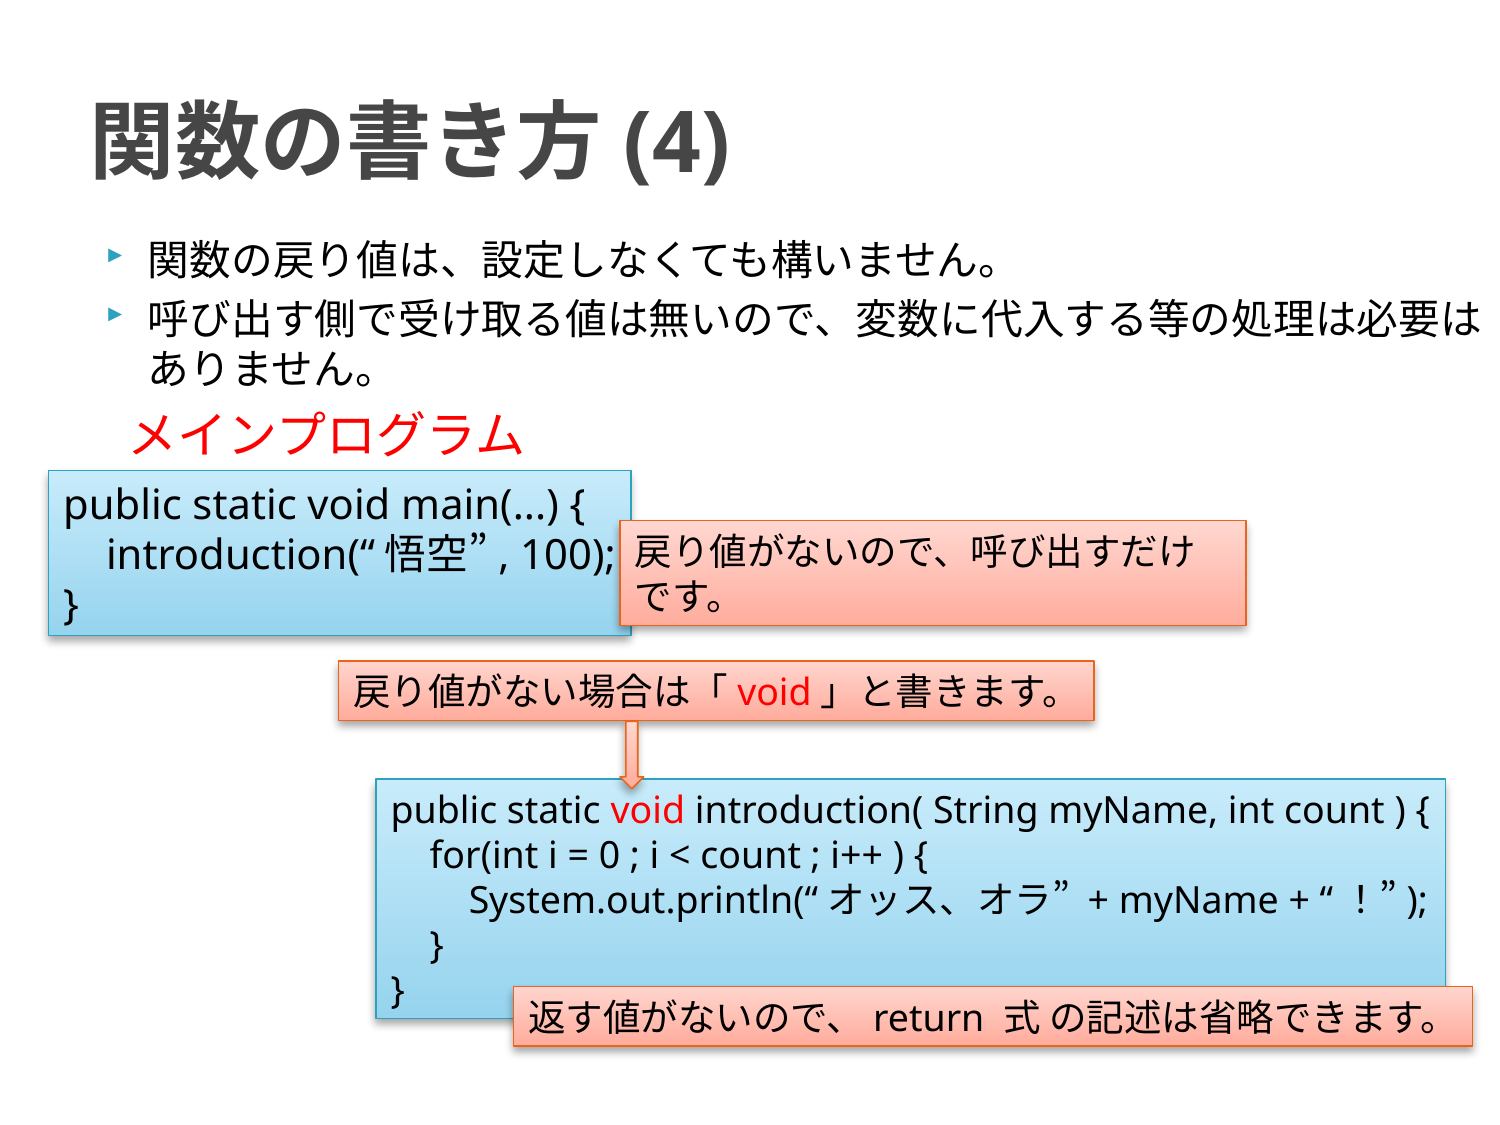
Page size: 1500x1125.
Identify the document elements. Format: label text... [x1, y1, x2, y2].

text_box 返す値がないので、return 式 の記述は省略できます。 [513, 986, 1473, 1047]
text_box [619, 720, 645, 790]
list 関数の戻り値は、設定しなくても構いません。 呼び出す側で受け取る値は無いので、変数に代入する等の処理は必要はありません。 [73, 226, 1500, 370]
text_box メインプログラム [113, 396, 540, 470]
title 関数の書き方(4) [75, 45, 1425, 233]
text_box public static void introduction( String myName, int count ) { for(int i = 0 ; i < count ; i++ ) { System.out.println(“オッス、オラ” + myName + “！”); } } [375, 778, 1446, 1019]
text_box 戻り値がない場合は「void」と書きます。 [338, 660, 1095, 721]
text_box public static void main(...) { introduction(“悟空”, 100); } [48, 470, 632, 636]
text_box 戻り値がないので、呼び出すだけです。 [619, 520, 1247, 626]
